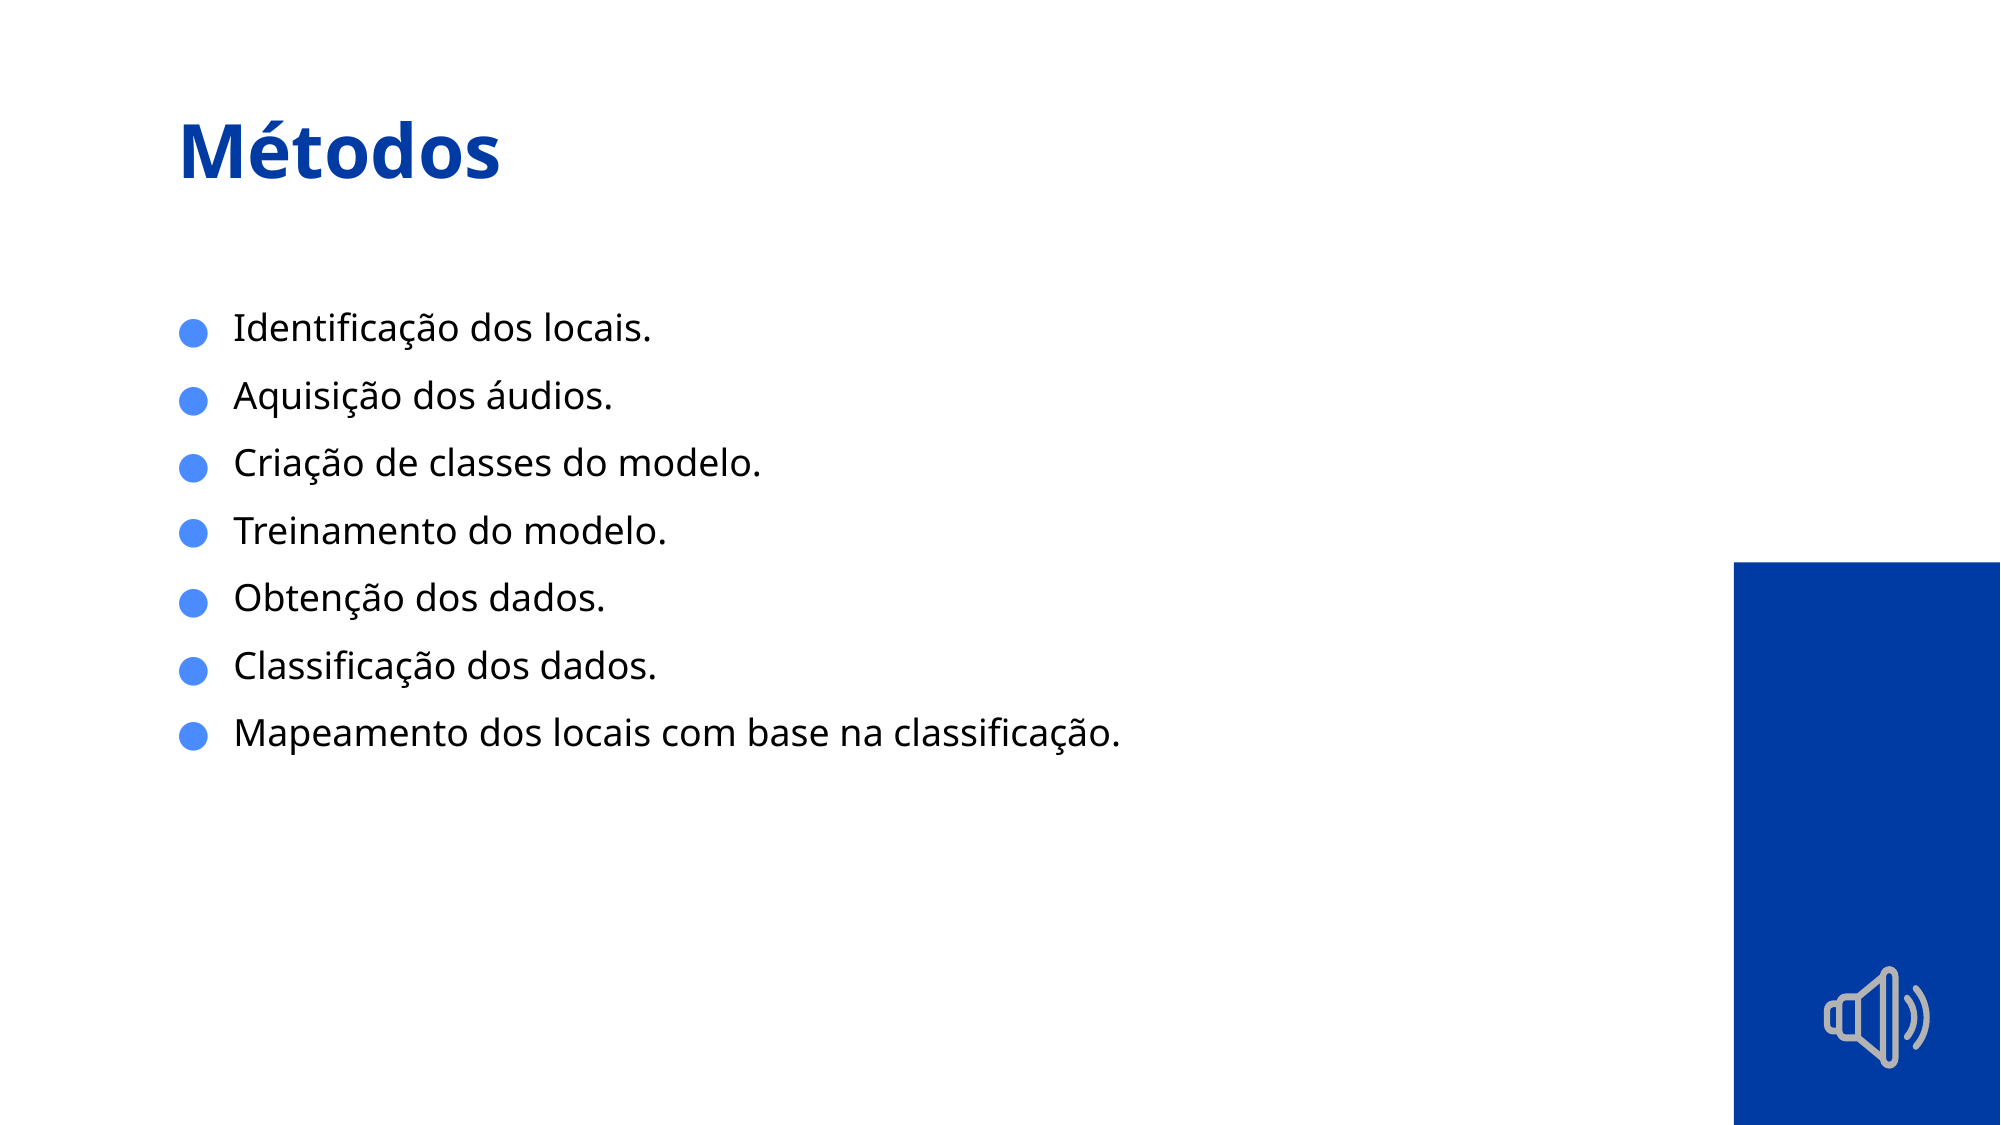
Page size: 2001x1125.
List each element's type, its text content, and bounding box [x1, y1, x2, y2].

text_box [1823, 965, 1934, 1069]
subtitle Identificação dos locais. Aquisição dos áudios. Criação de classes do modelo. Treinamento do modelo. Obtenção dos dados. Classificação dos dados. Mapeamento dos locais com base na classificação. [157, 261, 1671, 967]
title Métodos [157, 83, 1843, 246]
